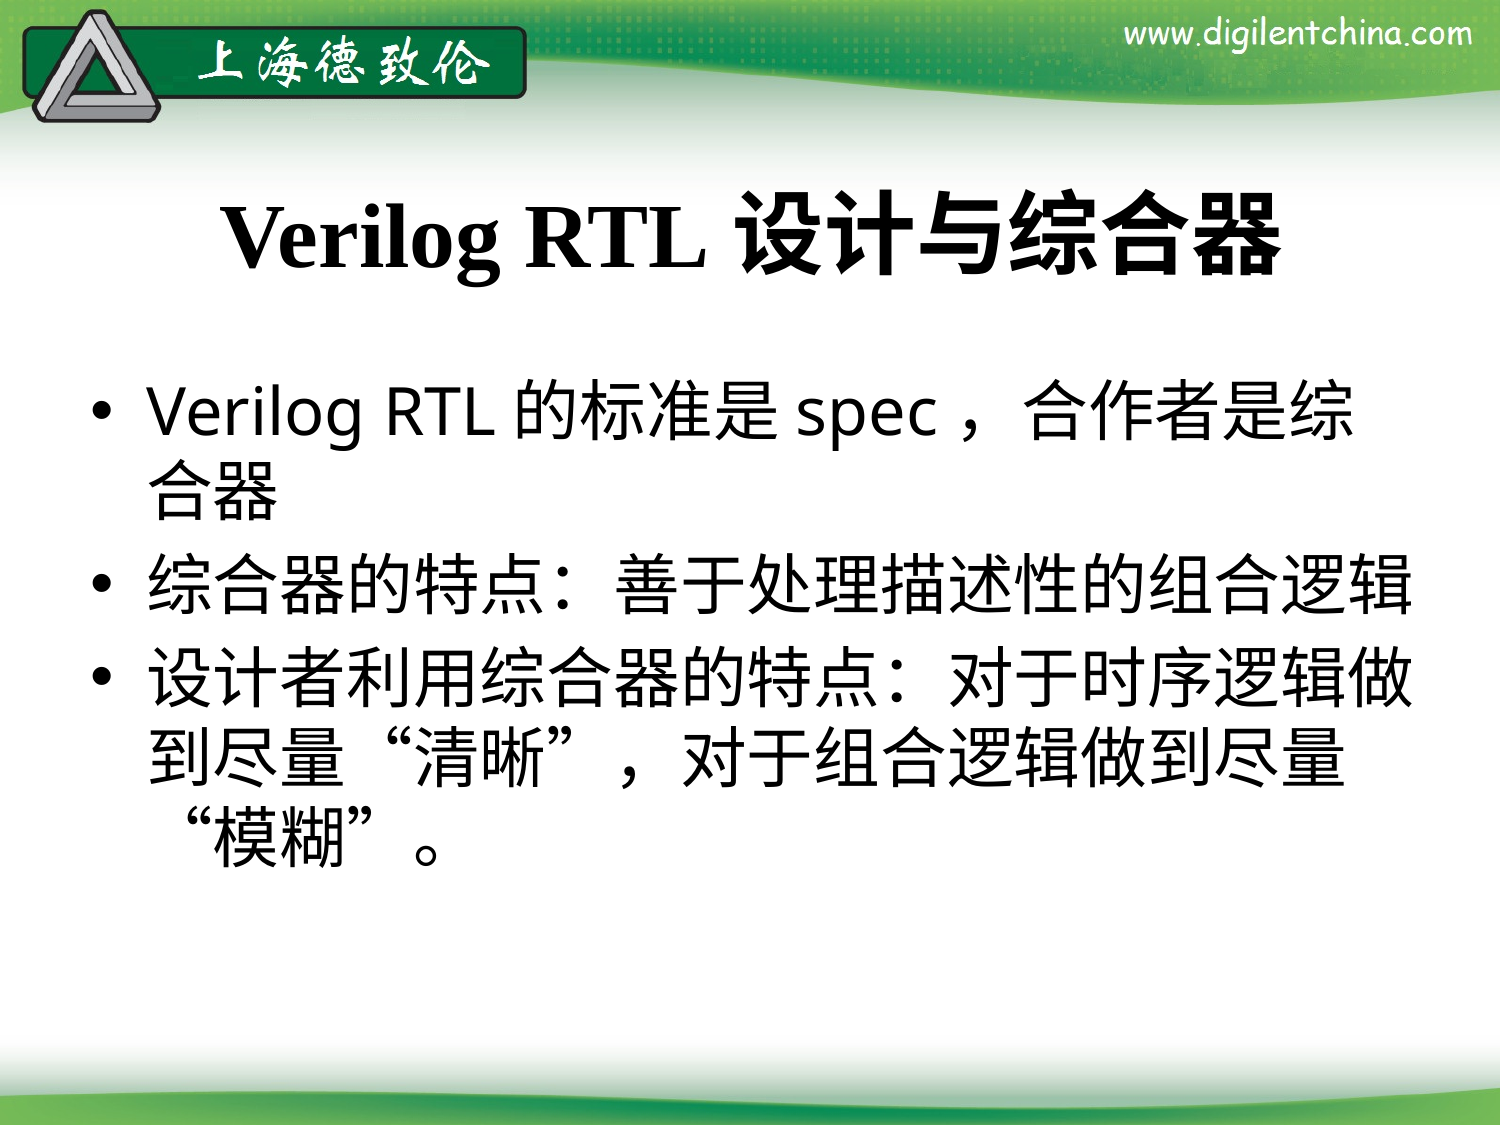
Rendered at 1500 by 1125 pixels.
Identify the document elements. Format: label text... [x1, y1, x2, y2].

picture [0, 0, 1500, 1125]
title Verilog RTL设计与综合器 [76, 137, 1427, 325]
list Verilog RTL的标准是spec，合作者是综合器 综合器的特点：善于处理描述性的组合逻辑 设计者利用综合器的特点：对于时序逻辑做到尽量“清晰”，对于组合逻辑做到尽量“模糊”。 [75, 361, 1430, 1005]
